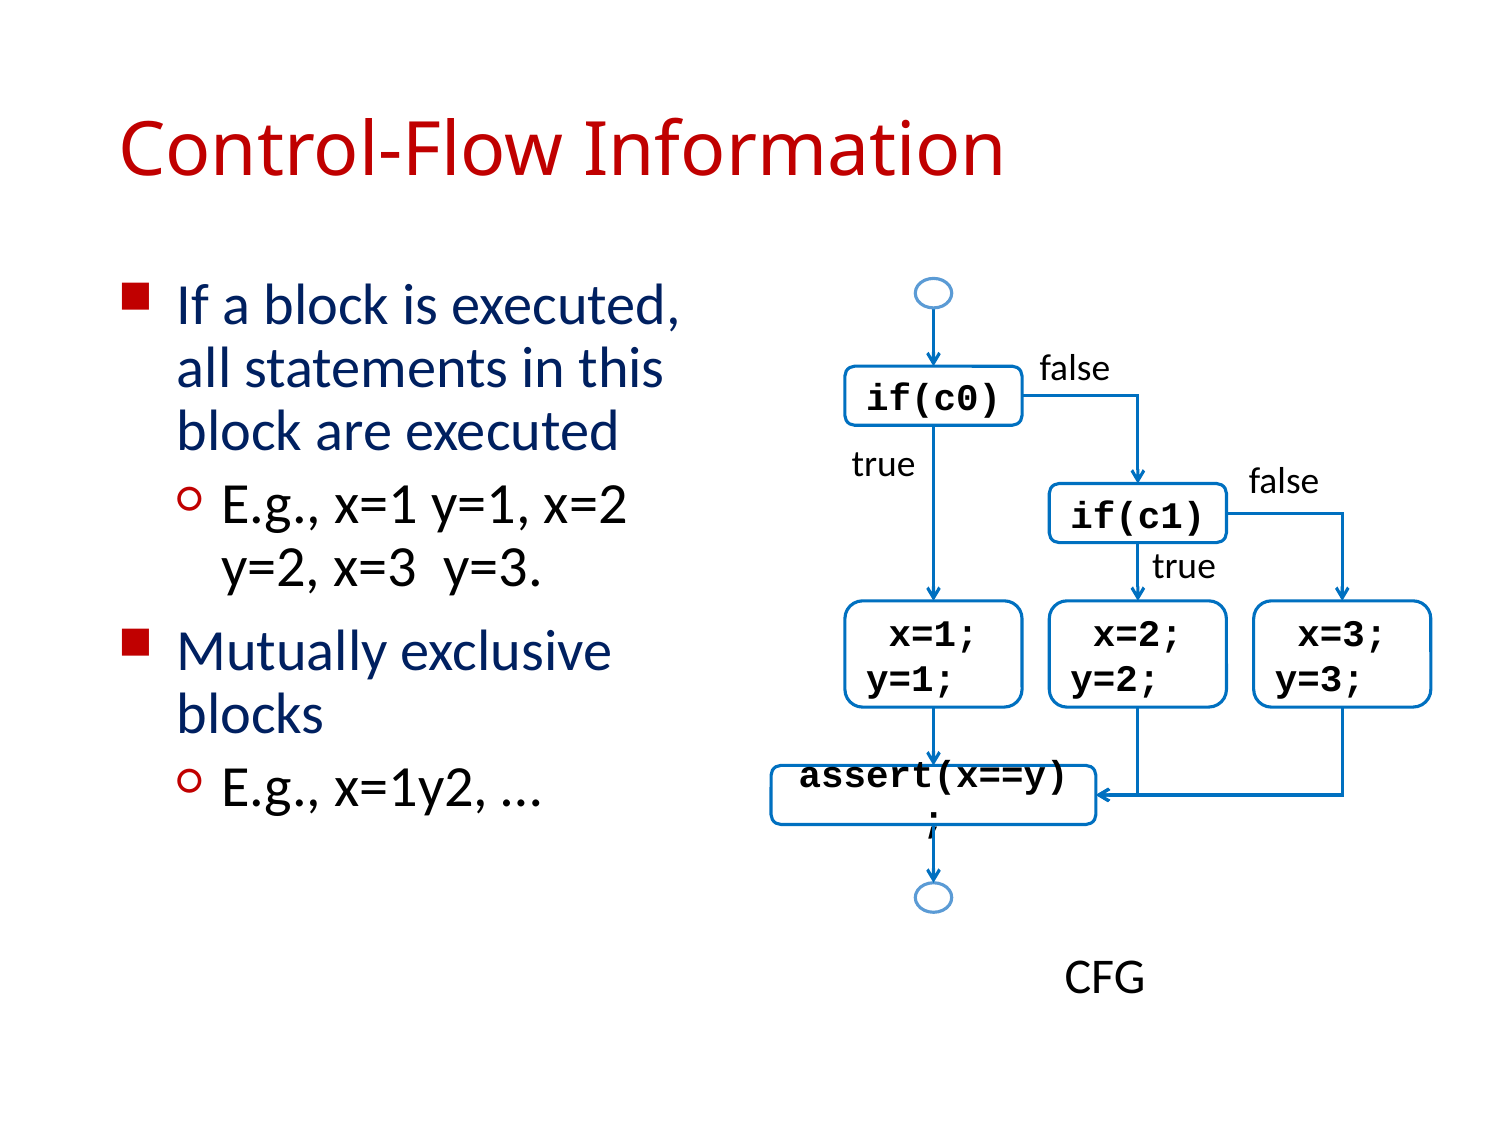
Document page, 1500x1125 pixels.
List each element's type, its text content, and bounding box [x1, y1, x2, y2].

title Control-Flow Information [103, 59, 1397, 244]
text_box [771, 278, 1431, 913]
text_box CFG [1049, 935, 1161, 1011]
